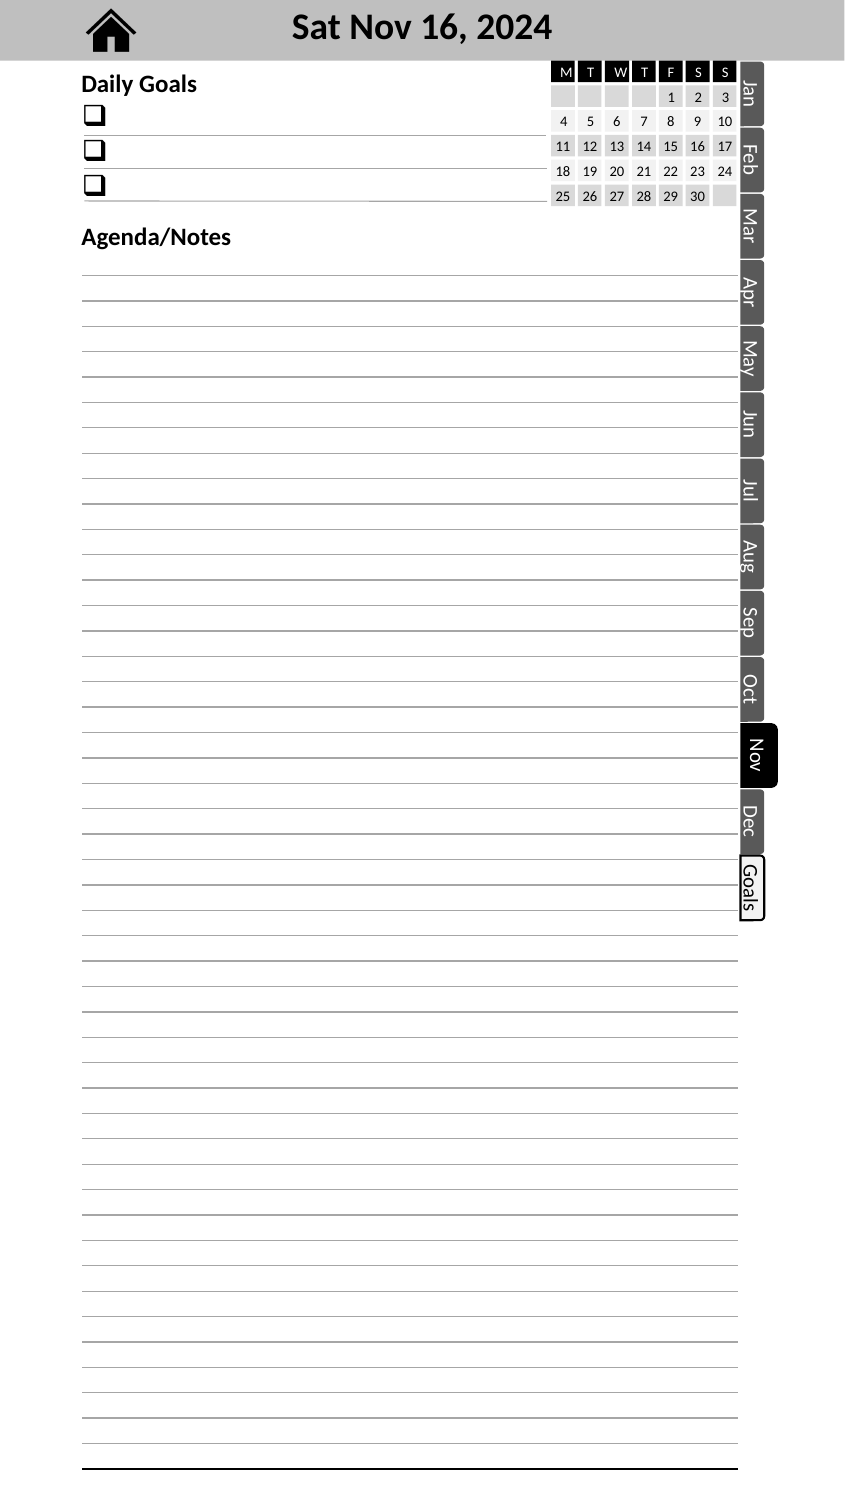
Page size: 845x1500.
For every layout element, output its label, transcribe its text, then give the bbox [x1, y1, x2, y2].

list Sat Nov 16, 2024 [190, 0, 655, 61]
picture [82, 1, 140, 59]
